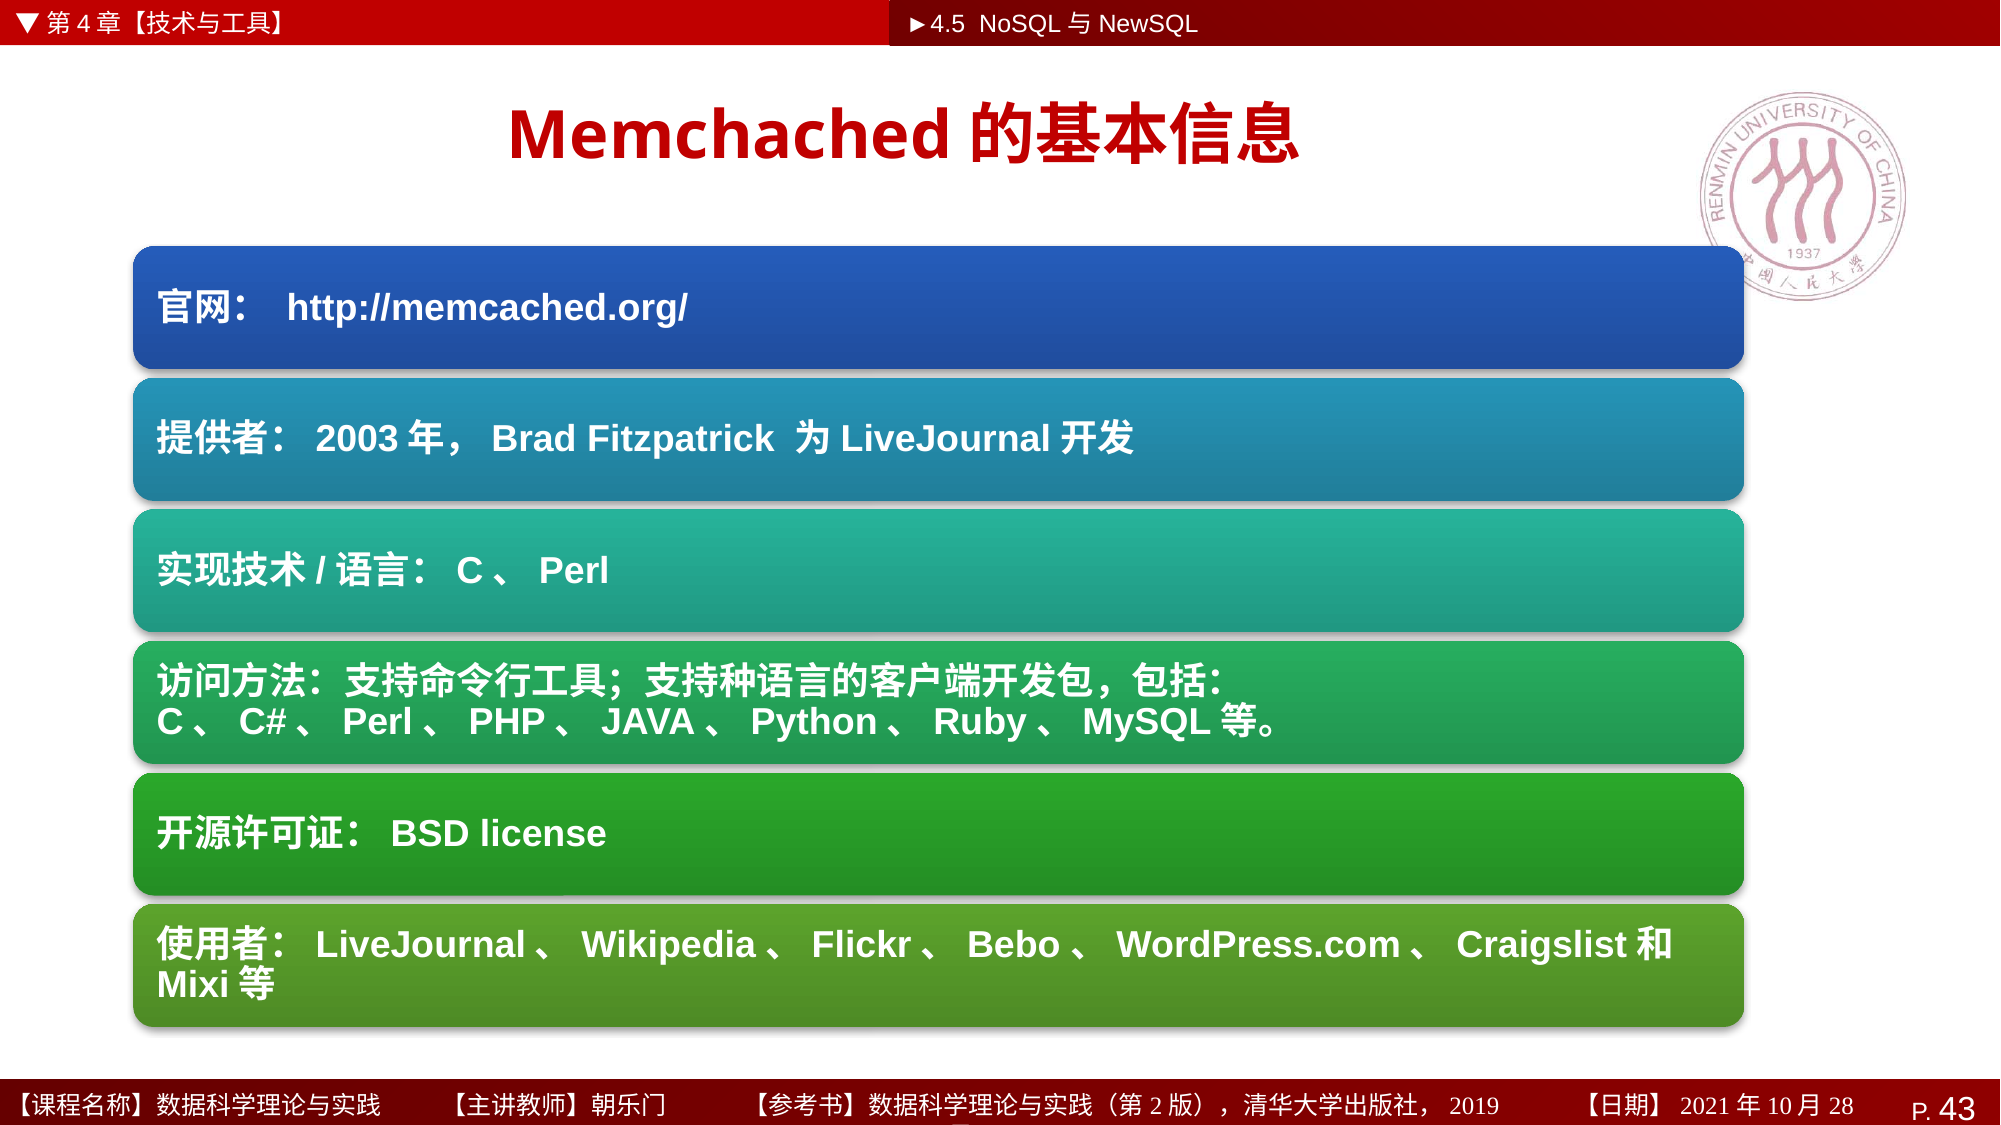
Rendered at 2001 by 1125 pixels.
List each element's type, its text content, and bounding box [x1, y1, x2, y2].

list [133, 245, 1745, 1028]
list ▼第4章【技术与工具】 [0, 0, 725, 43]
list ►4.5 NoSQL与NewSQL [890, 0, 1249, 43]
title Memchached的基本信息 [64, 64, 1745, 200]
picture [1696, 89, 1910, 304]
